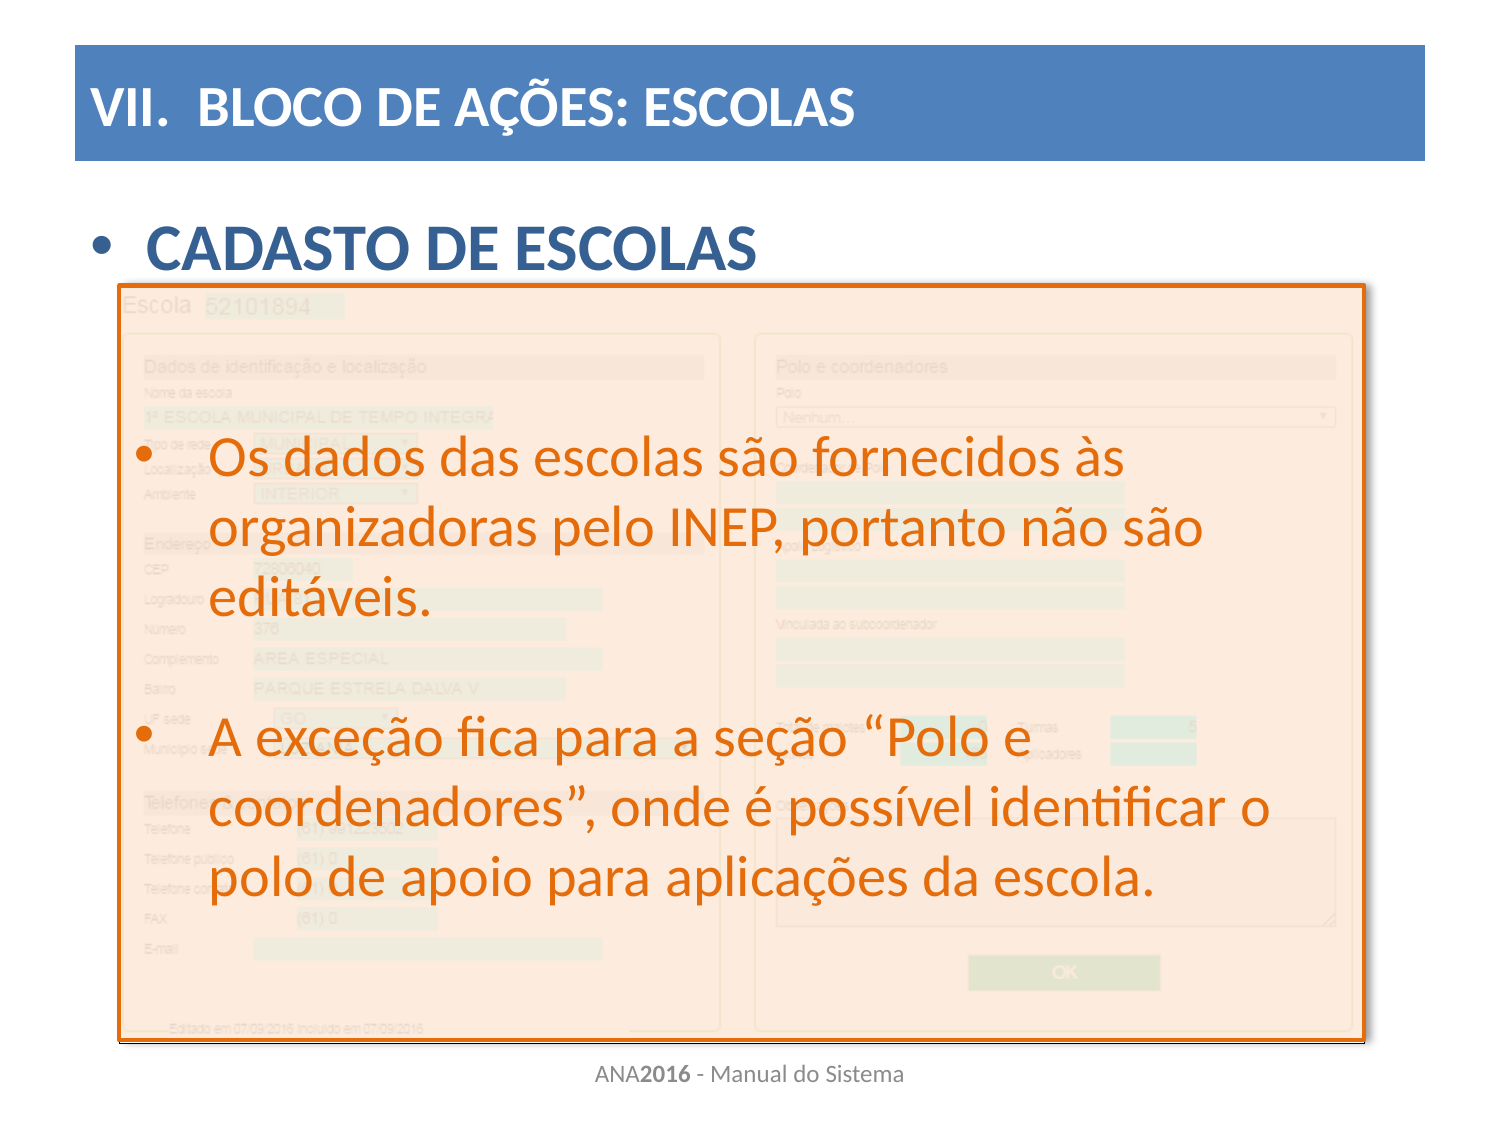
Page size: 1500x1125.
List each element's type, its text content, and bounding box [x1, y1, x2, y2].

list Cadasto de escolas [75, 196, 1425, 1005]
title VII. Bloco de ações: ESCOLAS [75, 45, 1425, 161]
footer ANA2016 - Manual do Sistema [512, 1052, 988, 1103]
picture [119, 285, 1365, 1044]
